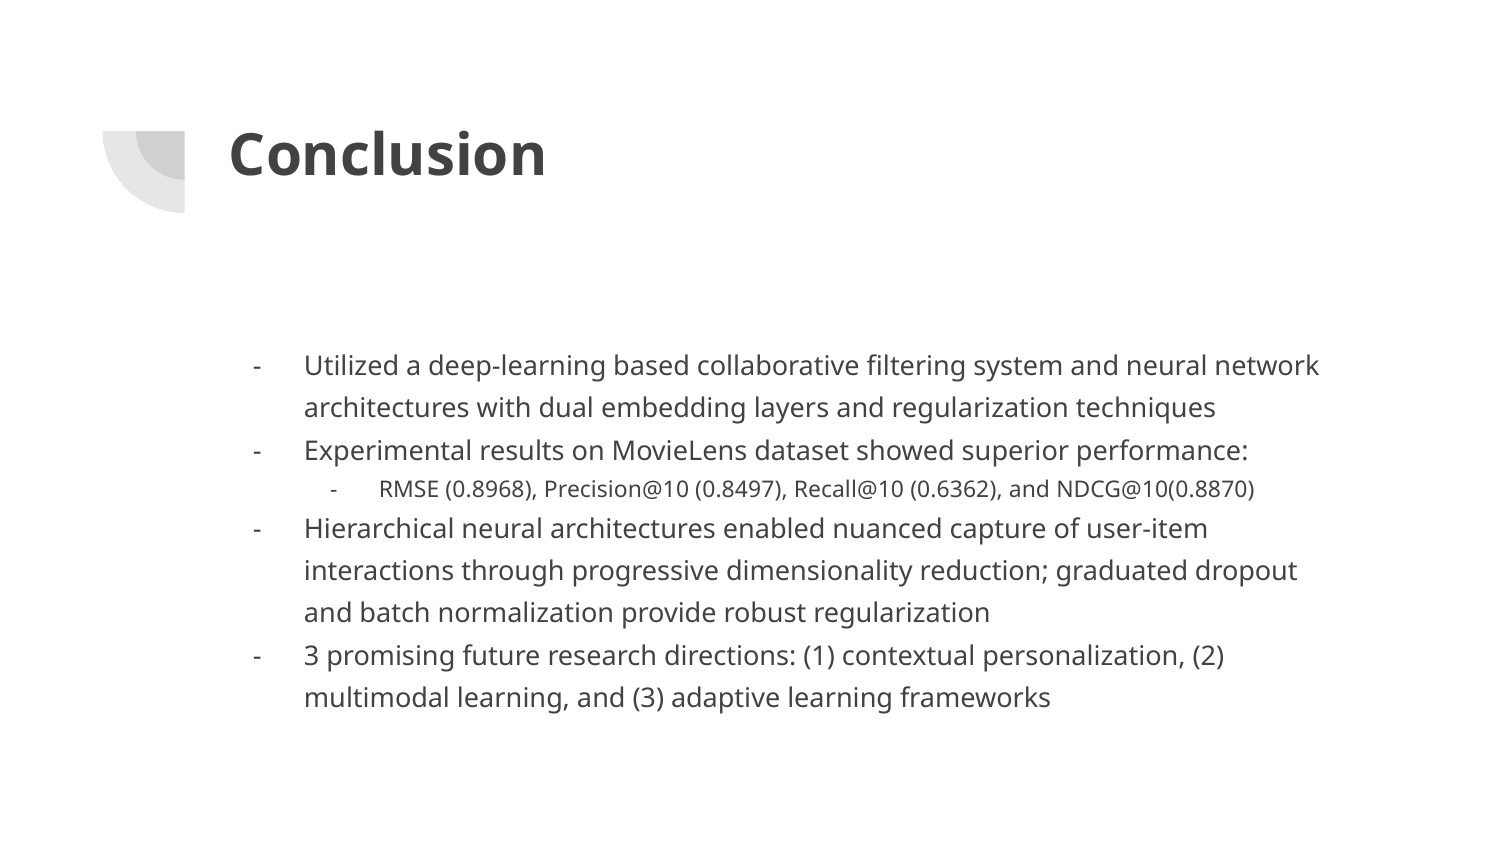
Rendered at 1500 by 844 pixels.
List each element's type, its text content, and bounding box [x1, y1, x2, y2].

list Utilized a deep-learning based collaborative filtering system and neural network architectures with dual embedding layers and regularization techniques Experimental results on MovieLens dataset showed superior performance: RMSE (0.8968), Precision@10 (0.8497), Recall@10 (0.6362), and NDCG@10(0.8870) Hierarchical neural architectures enabled nuanced capture of user-item interactions through progressive dimensionality reduction; graduated dropout and batch normalization provide robust regularization 3 promising future research directions: (1) contextual personalization, (2) multimodal learning, and (3) adaptive learning frameworks [213, 326, 1368, 744]
title Conclusion [213, 98, 1368, 263]
